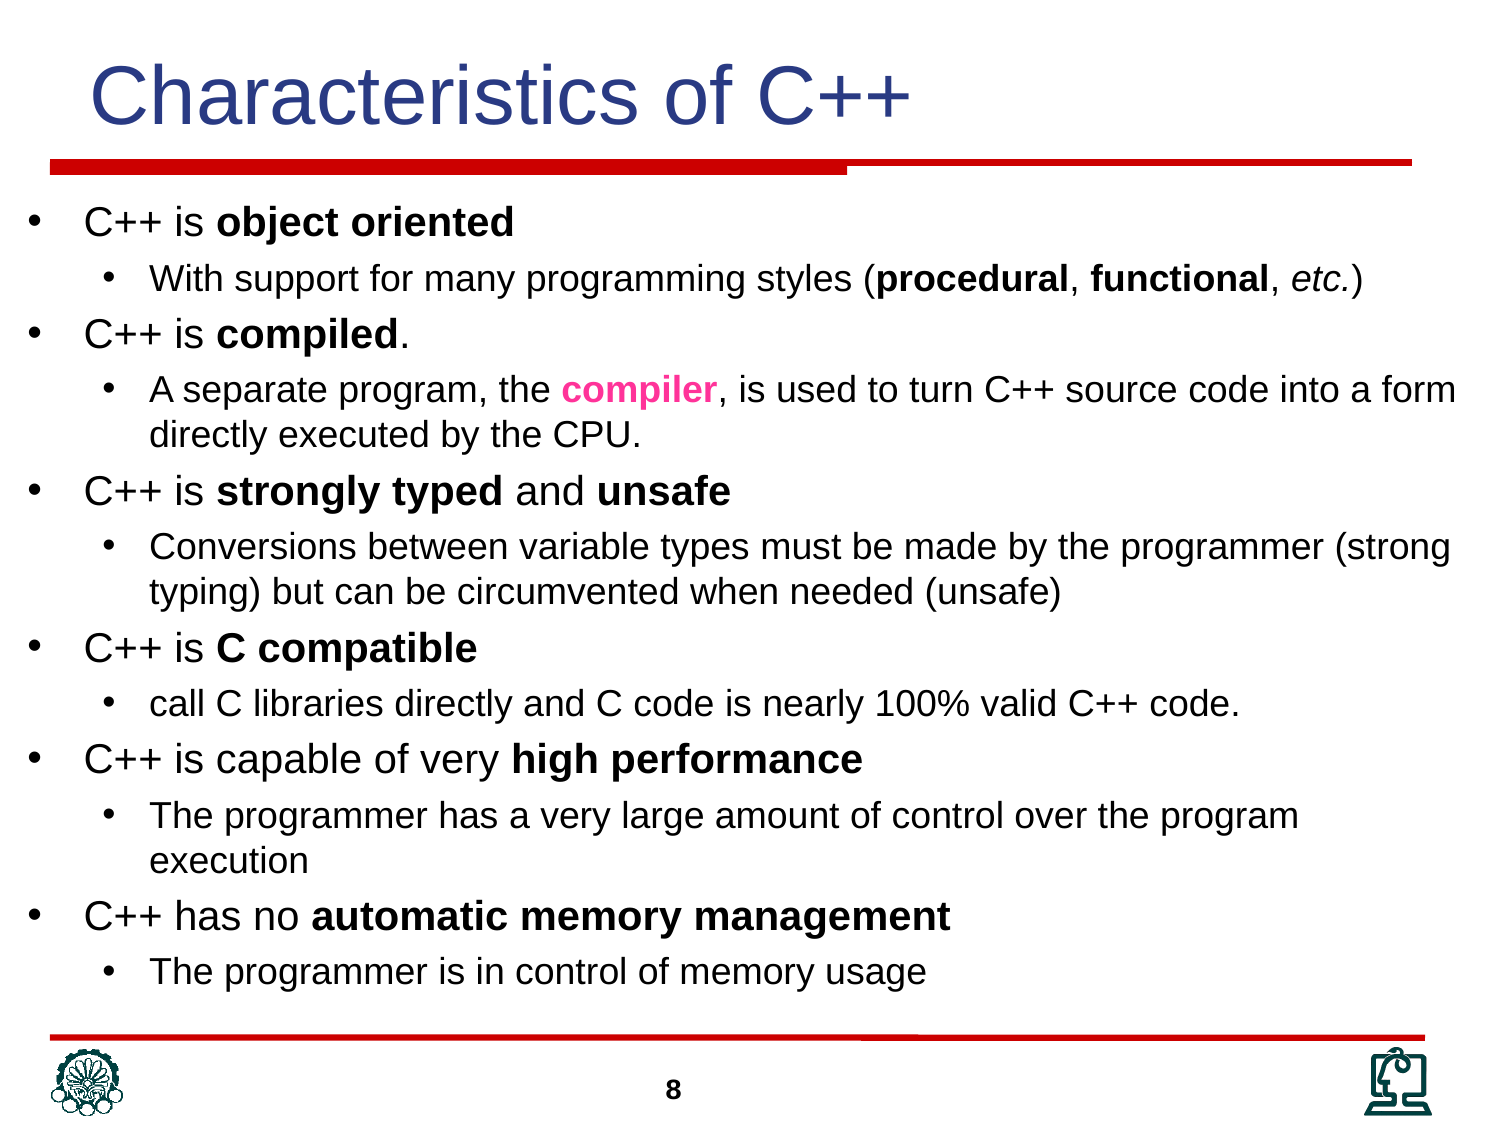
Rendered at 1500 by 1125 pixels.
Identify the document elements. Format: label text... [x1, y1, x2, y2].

picture [1362, 1045, 1438, 1119]
title Characteristics of C++ [75, 24, 1375, 150]
slide_number 8 [650, 1062, 750, 1123]
list C++ is object oriented With support for many programming styles (procedural, functional, etc.) C++ is compiled. A separate program, the compiler, is used to turn C++ source code into a form directly executed by the CPU. C++ is strongly typed and unsafe Conversions between variable types must be made by the programmer (strong typing) but can be circumvented when needed (unsafe) C++ is C compatible call C libraries directly and C code is nearly 100% valid C++ code. C++ is capable of very high performance The programmer has a very large amount of control over the program execution C++ has no automatic memory management The programmer is in control of memory usage [12, 187, 1475, 1013]
picture [50, 1047, 125, 1118]
